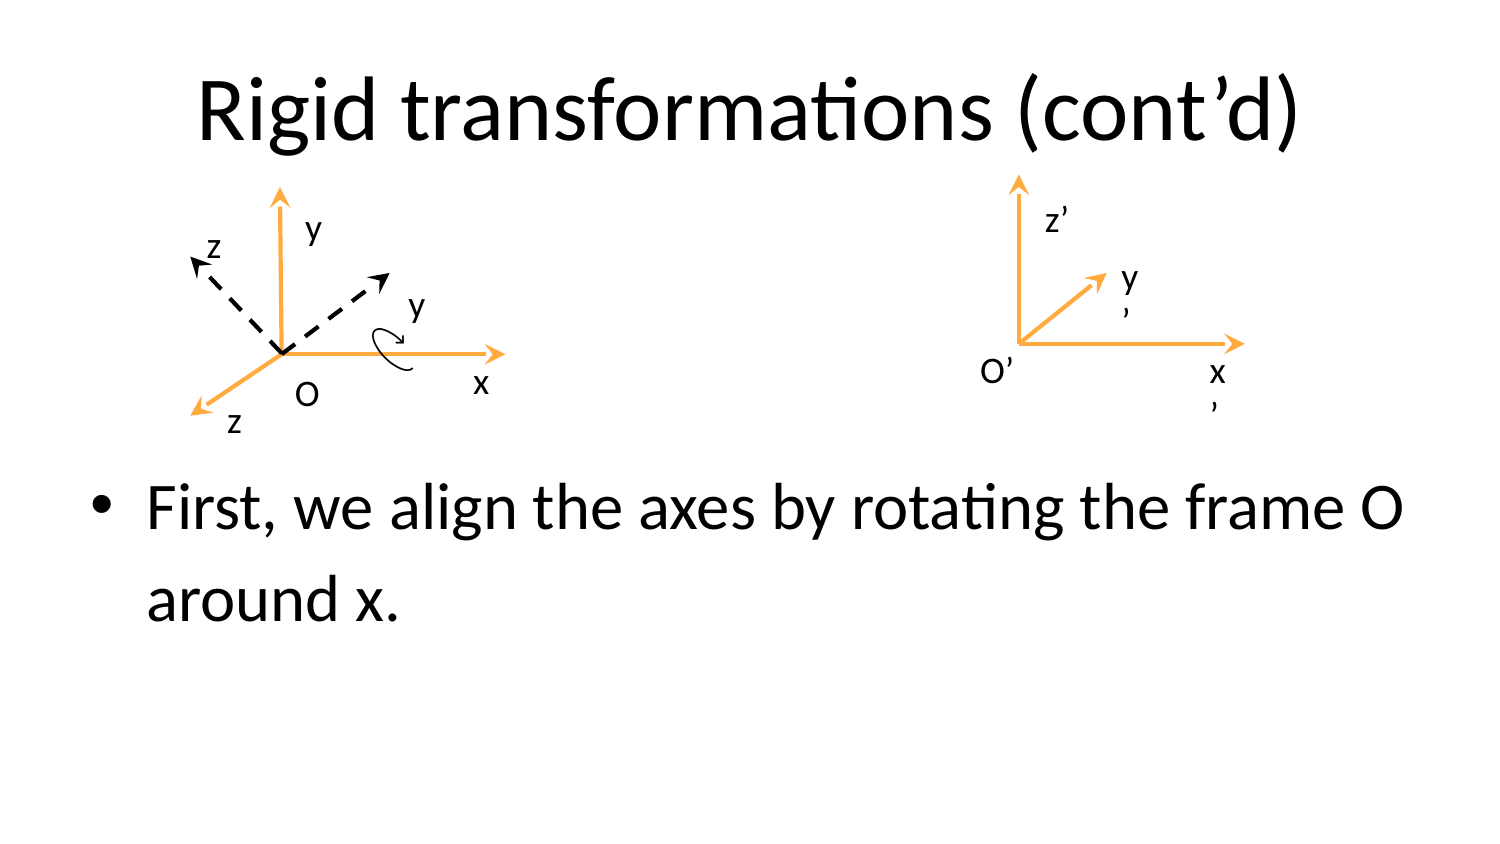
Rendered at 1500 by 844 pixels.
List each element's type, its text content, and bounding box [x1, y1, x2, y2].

picture [371, 327, 415, 371]
text_box x [458, 360, 506, 395]
text_box y’ [1106, 244, 1164, 291]
list First, we align the axes by rotating the frame O around x. [75, 443, 1425, 754]
text_box z’ [1029, 187, 1085, 233]
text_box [281, 272, 390, 355]
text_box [1018, 272, 1107, 344]
text_box y [393, 272, 441, 319]
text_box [190, 362, 282, 416]
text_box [190, 256, 282, 354]
text_box x’ [1194, 338, 1251, 385]
text_box z [212, 424, 258, 434]
text_box x [458, 349, 506, 353]
title Rigid transformations (cont’d) [75, 33, 1425, 175]
text_box y [290, 195, 338, 241]
text_box z [191, 213, 237, 254]
text_box O’ [964, 338, 1030, 385]
text_box O [286, 363, 336, 408]
